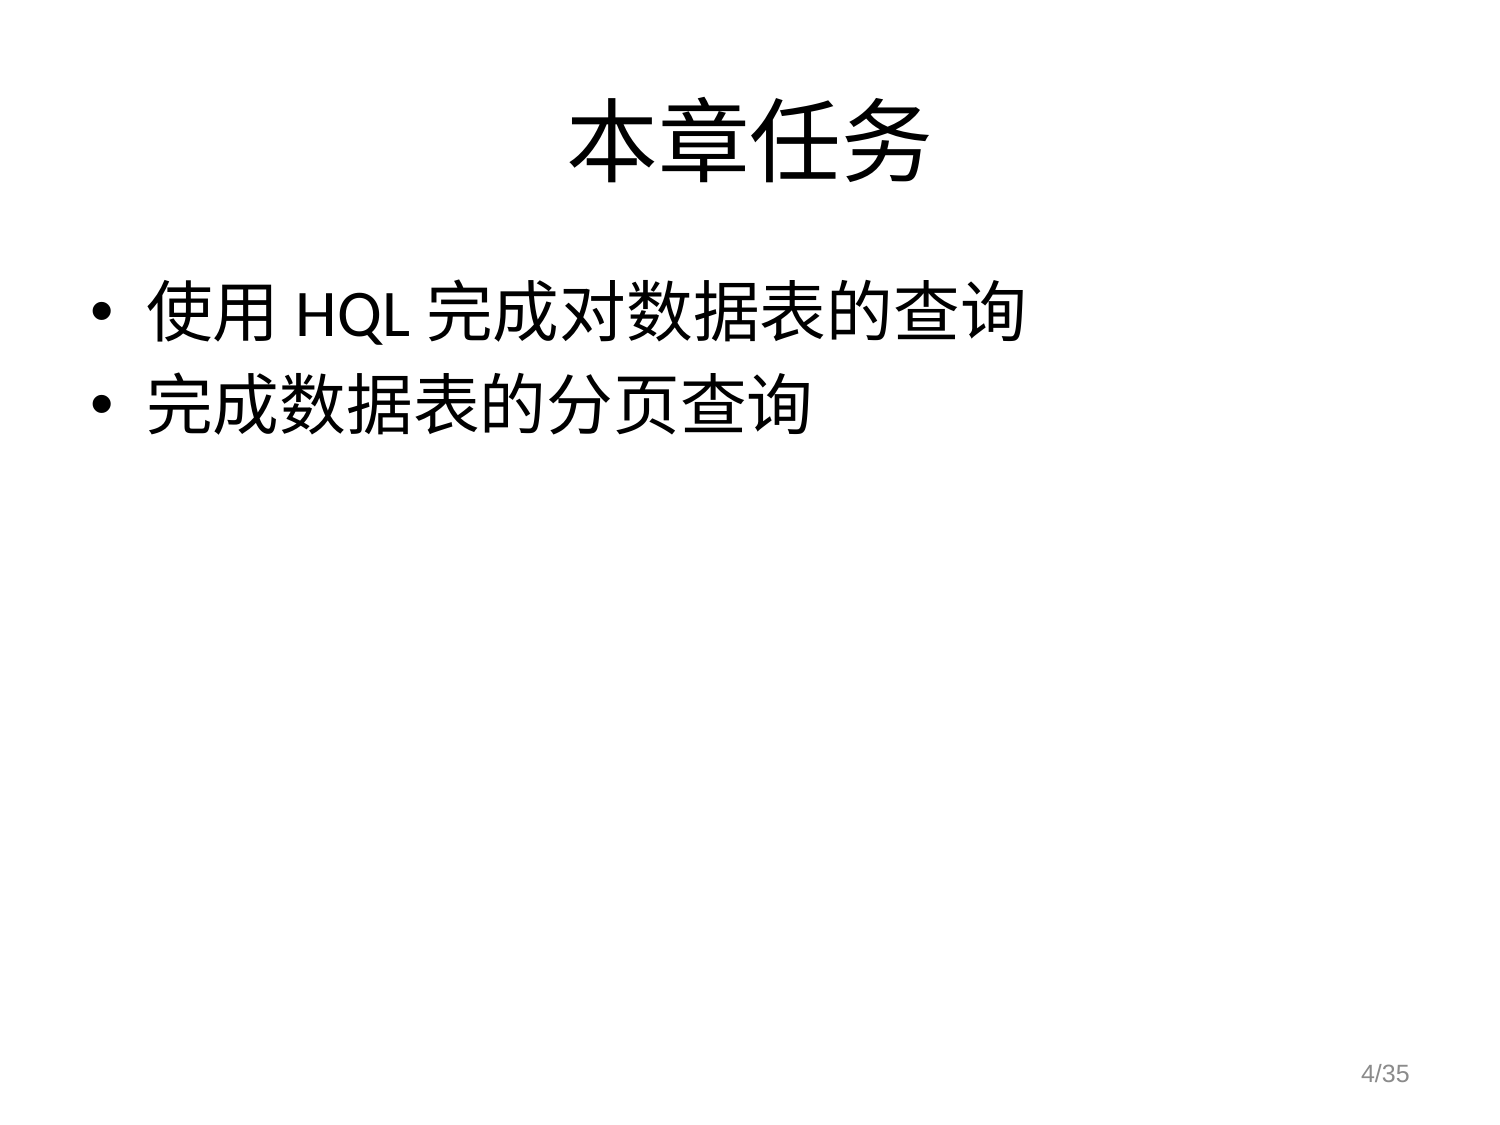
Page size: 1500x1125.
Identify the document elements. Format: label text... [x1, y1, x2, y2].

slide_number 4/35 [1074, 1042, 1425, 1103]
title 本章任务 [75, 45, 1425, 233]
list 使用HQL完成对数据表的查询 完成数据表的分页查询 [75, 262, 1425, 1005]
